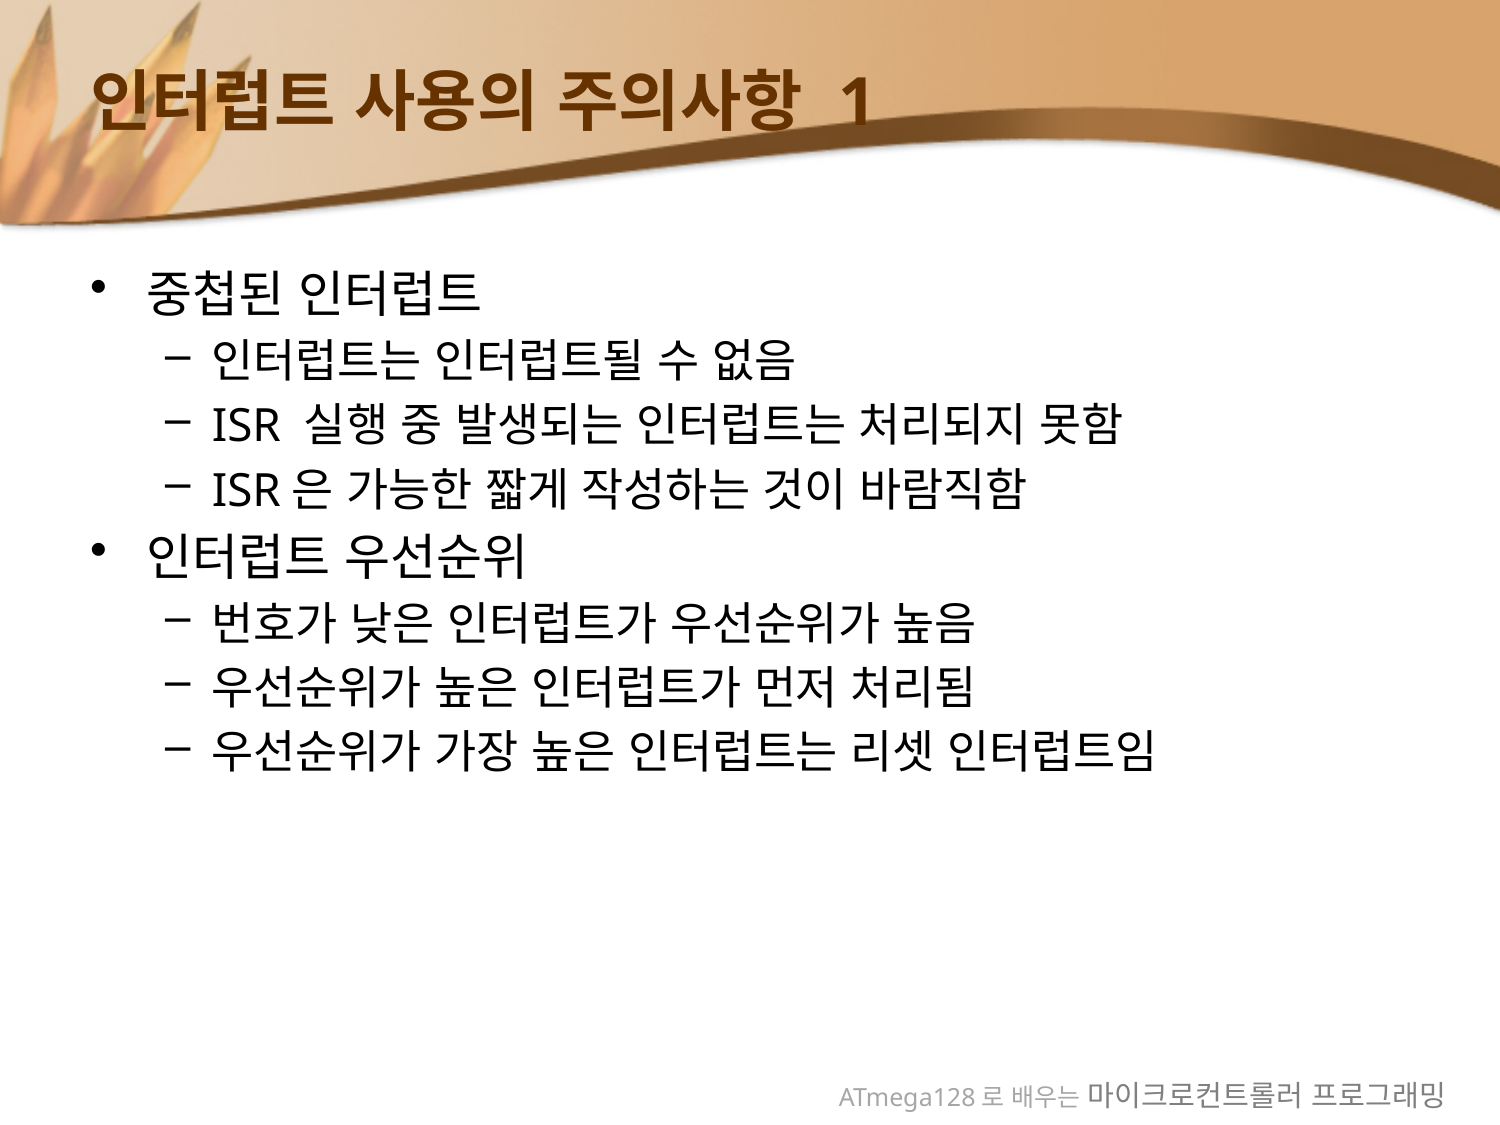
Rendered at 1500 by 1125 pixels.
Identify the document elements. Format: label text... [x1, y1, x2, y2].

list 중첩된 인터럽트 인터럽트는 인터럽트될 수 없음 ISR 실행 중 발생되는 인터럽트는 처리되지 못함 ISR은 가능한 짧게 작성하는 것이 바람직함 인터럽트 우선순위 번호가 낮은 인터럽트가 우선순위가 높음 우선순위가 높은 인터럽트가 먼저 처리됨 우선순위가 가장 높은 인터럽트는 리셋 인터럽트임 [75, 255, 1425, 1047]
title 인터럽트 사용의 주의사항 1 [75, 47, 1376, 150]
picture [0, 0, 1500, 1125]
